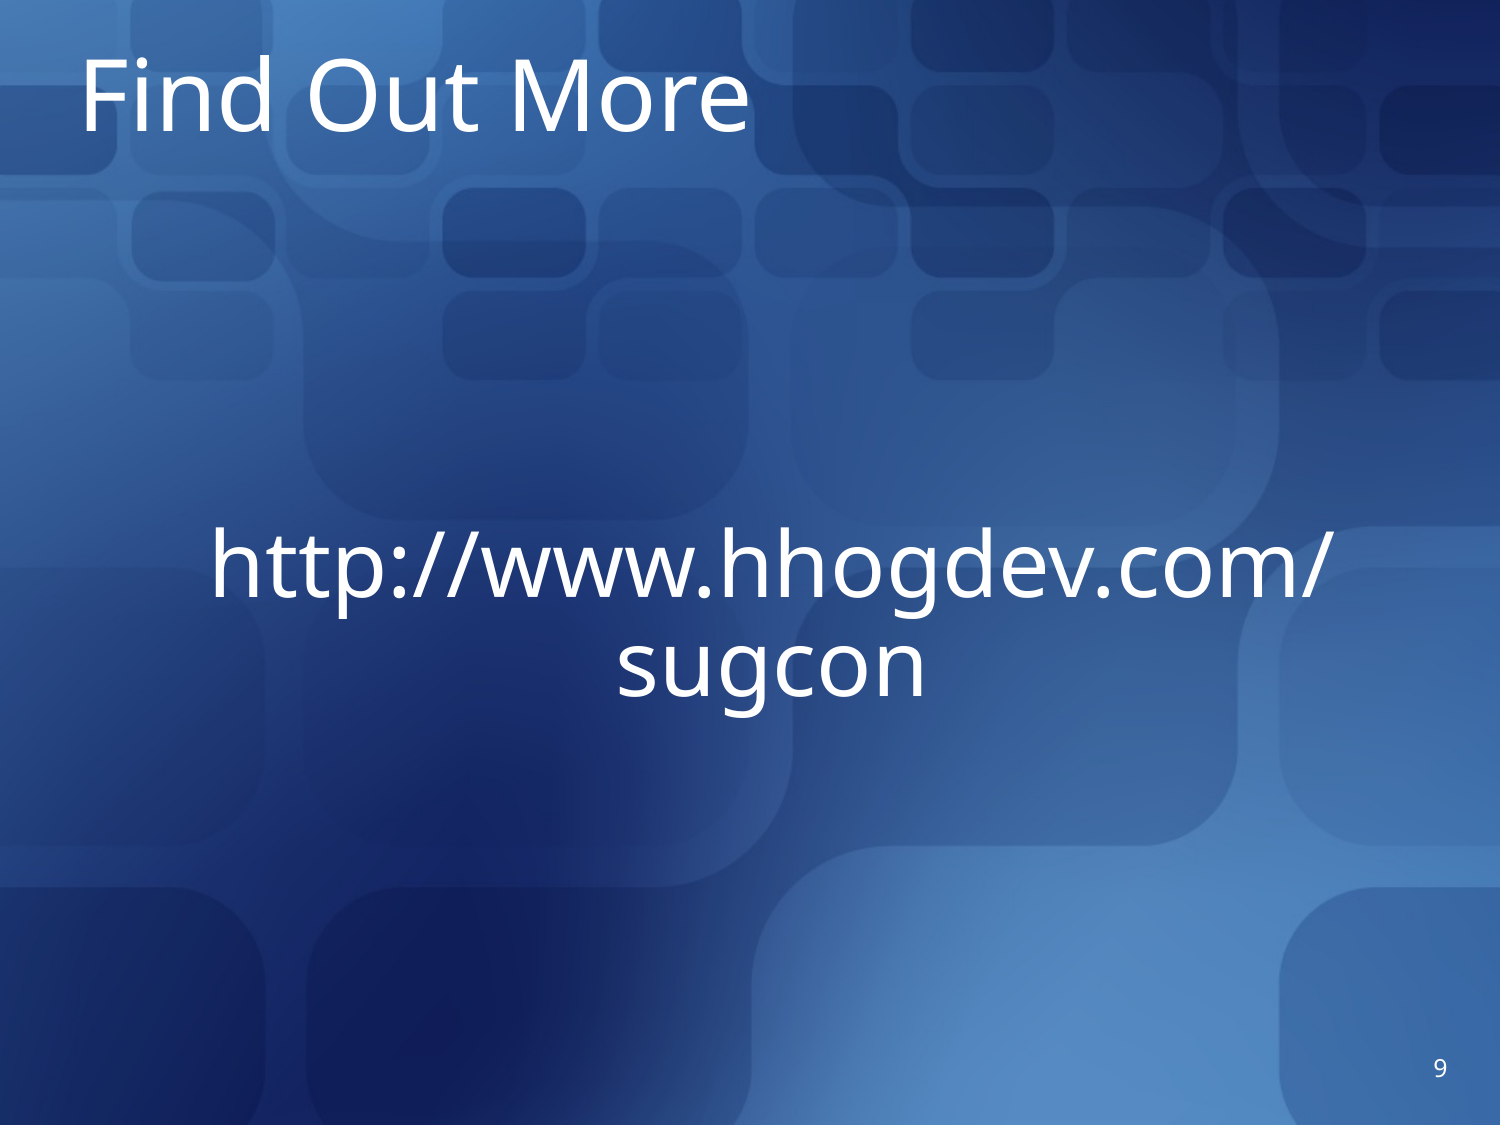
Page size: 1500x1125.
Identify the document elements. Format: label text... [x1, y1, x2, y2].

list http://www.hhogdev.com/sugcon [82, 510, 1463, 627]
slide_number 9 [1299, 1037, 1463, 1103]
title Find Out More [62, 37, 1438, 161]
picture [0, 0, 1500, 1125]
